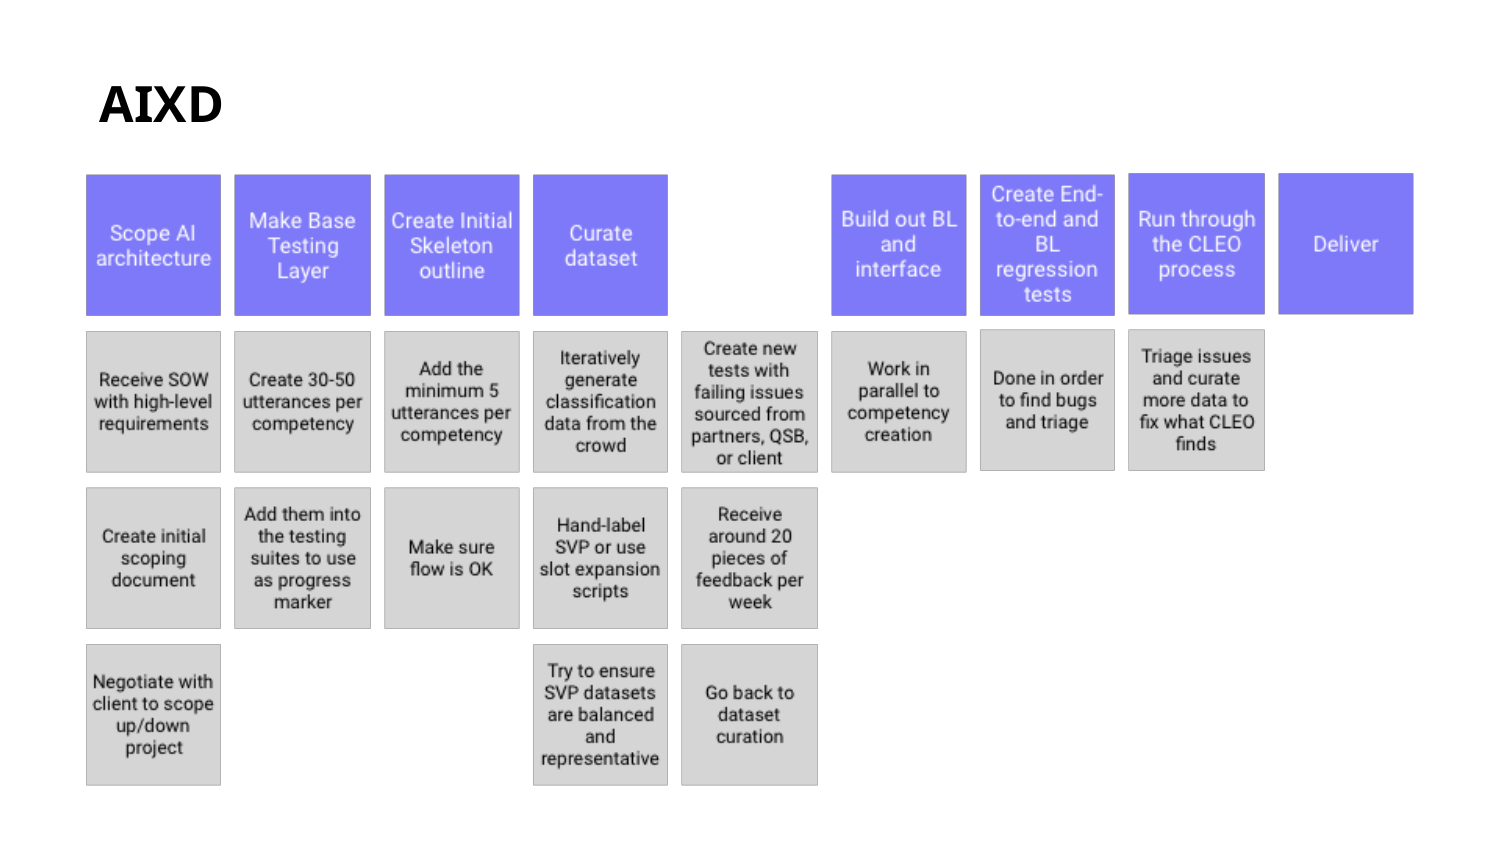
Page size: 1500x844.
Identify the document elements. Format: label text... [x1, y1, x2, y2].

text_box AIXD [85, 57, 599, 164]
picture [84, 172, 1415, 788]
